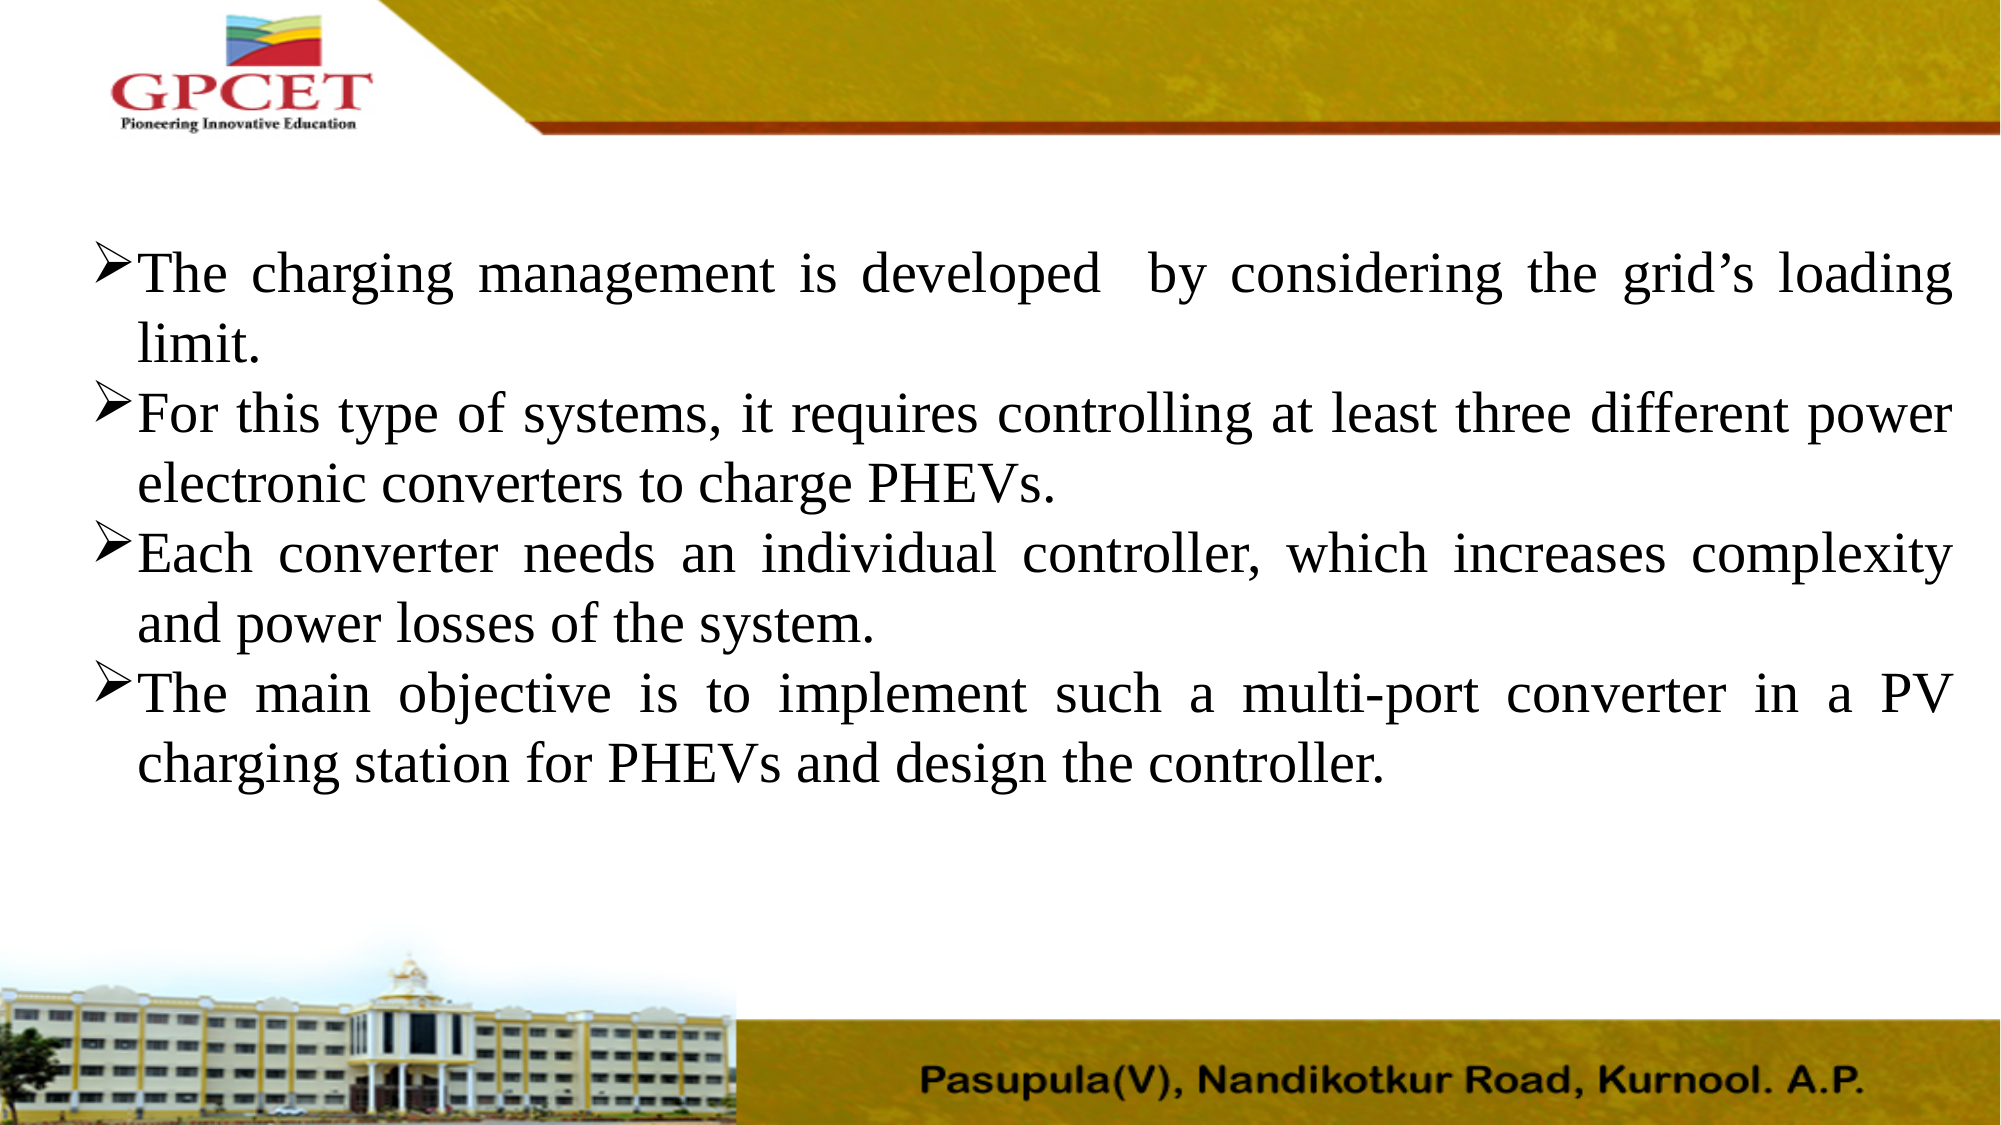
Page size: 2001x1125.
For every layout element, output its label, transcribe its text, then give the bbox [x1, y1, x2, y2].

text_box The charging management is developed by considering the grid’s loading limit. For this type of systems, it requires controlling at least three different power electronic converters to charge PHEVs. Each converter needs an individual controller, which increases complexity and power losses of the system. The main objective is to implement such a multi-port converter in a PV charging station for PHEVs and design the controller. [75, 226, 1970, 802]
picture [0, 0, 2001, 1125]
